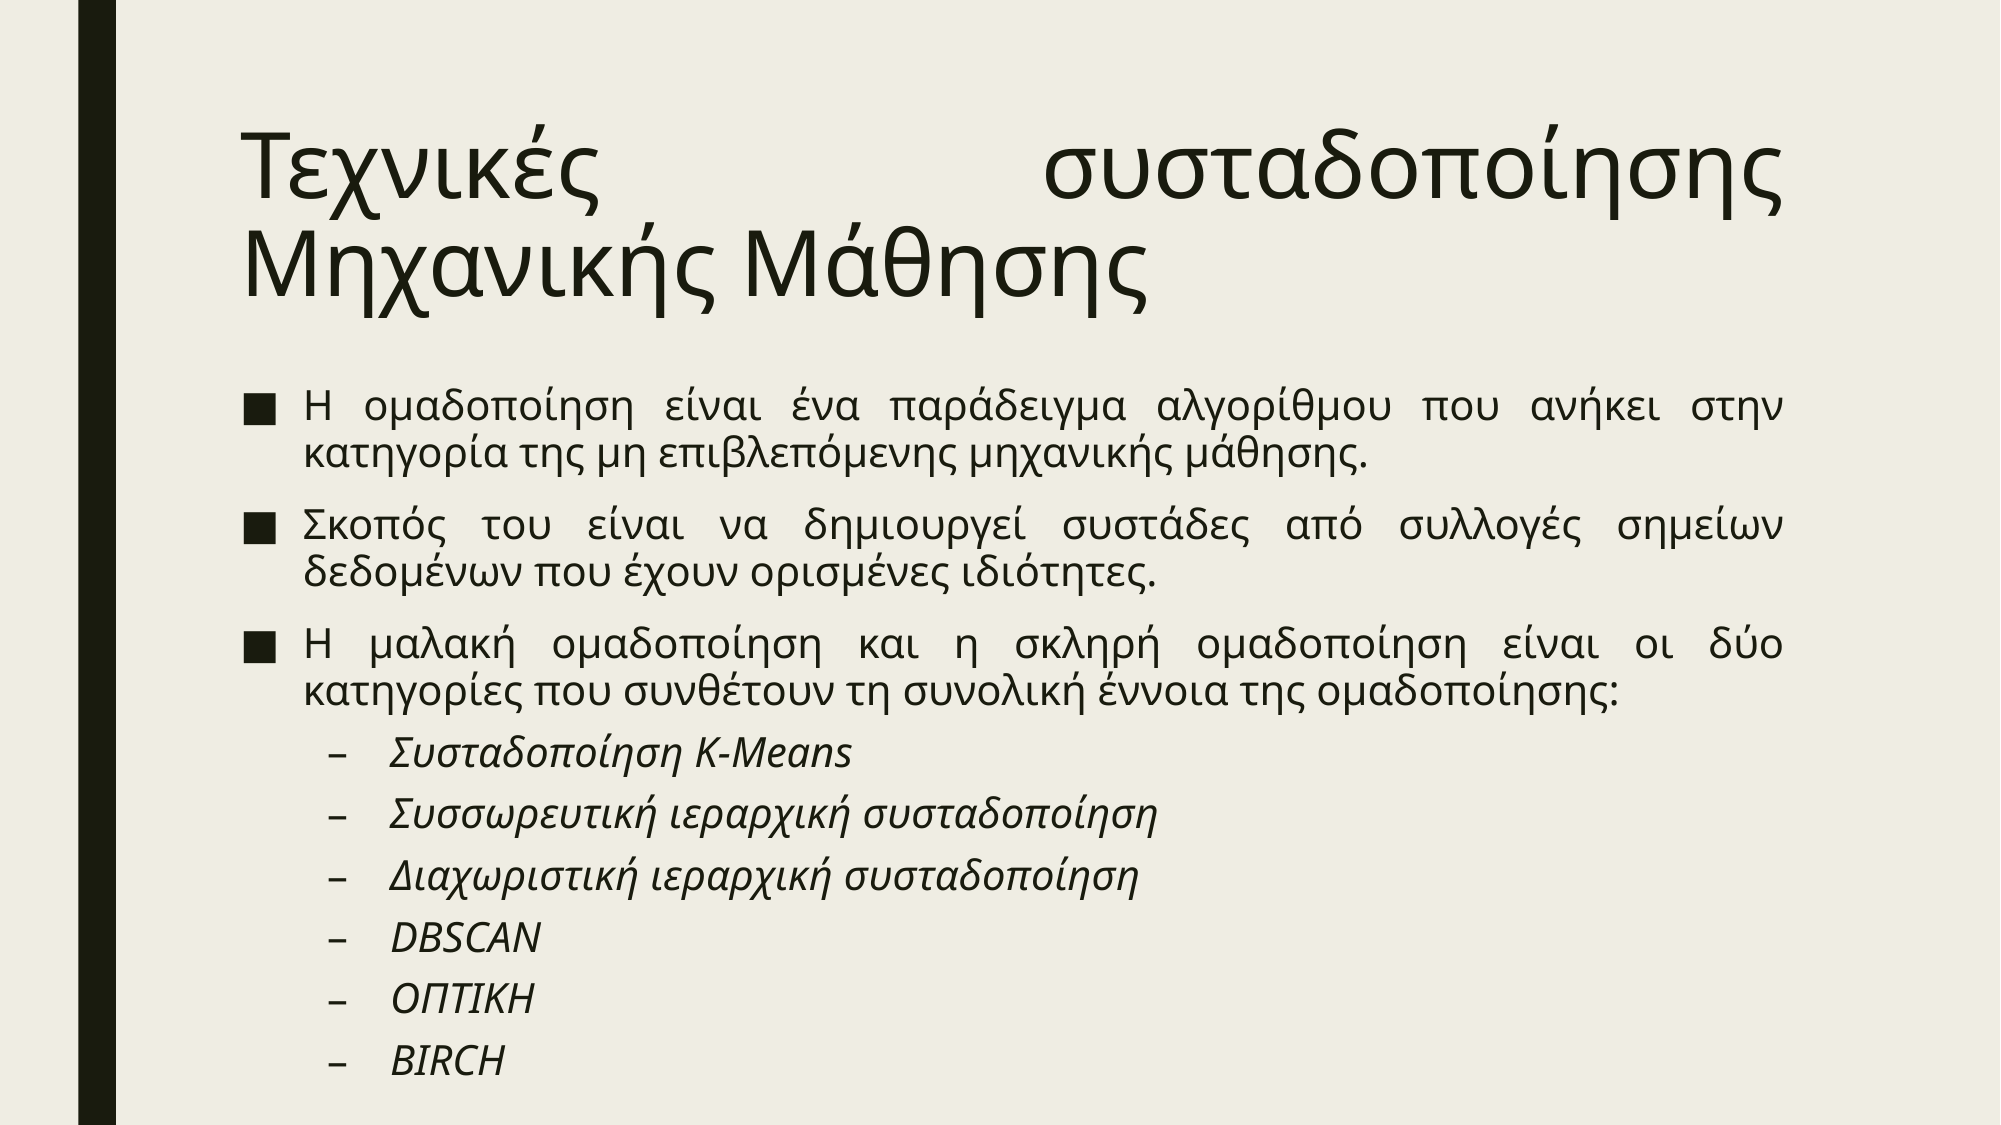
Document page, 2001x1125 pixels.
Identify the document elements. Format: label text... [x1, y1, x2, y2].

title Τεχνικές συσταδοποίησης Μηχανικής Μάθησης [225, 112, 1800, 357]
list Η ομαδοποίηση είναι ένα παράδειγμα αλγορίθμου που ανήκει στην κατηγορία της μη επιβλεπόμενης μηχανικής μάθησης. Σκοπός του είναι να δημιουργεί συστάδες από συλλογές σημείων δεδομένων που έχουν ορισμένες ιδιότητες. Η μαλακή ομαδοποίηση και η σκληρή ομαδοποίηση είναι οι δύο κατηγορίες που συνθέτουν τη συνολική έννοια της ομαδοποίησης: Συσταδοποίηση K-Means Συσσωρευτική ιεραρχική συσταδοποίηση Διαχωριστική ιεραρχική συσταδοποίηση DBSCAN ΟΠΤΙΚΗ BIRCH [225, 375, 1800, 1125]
